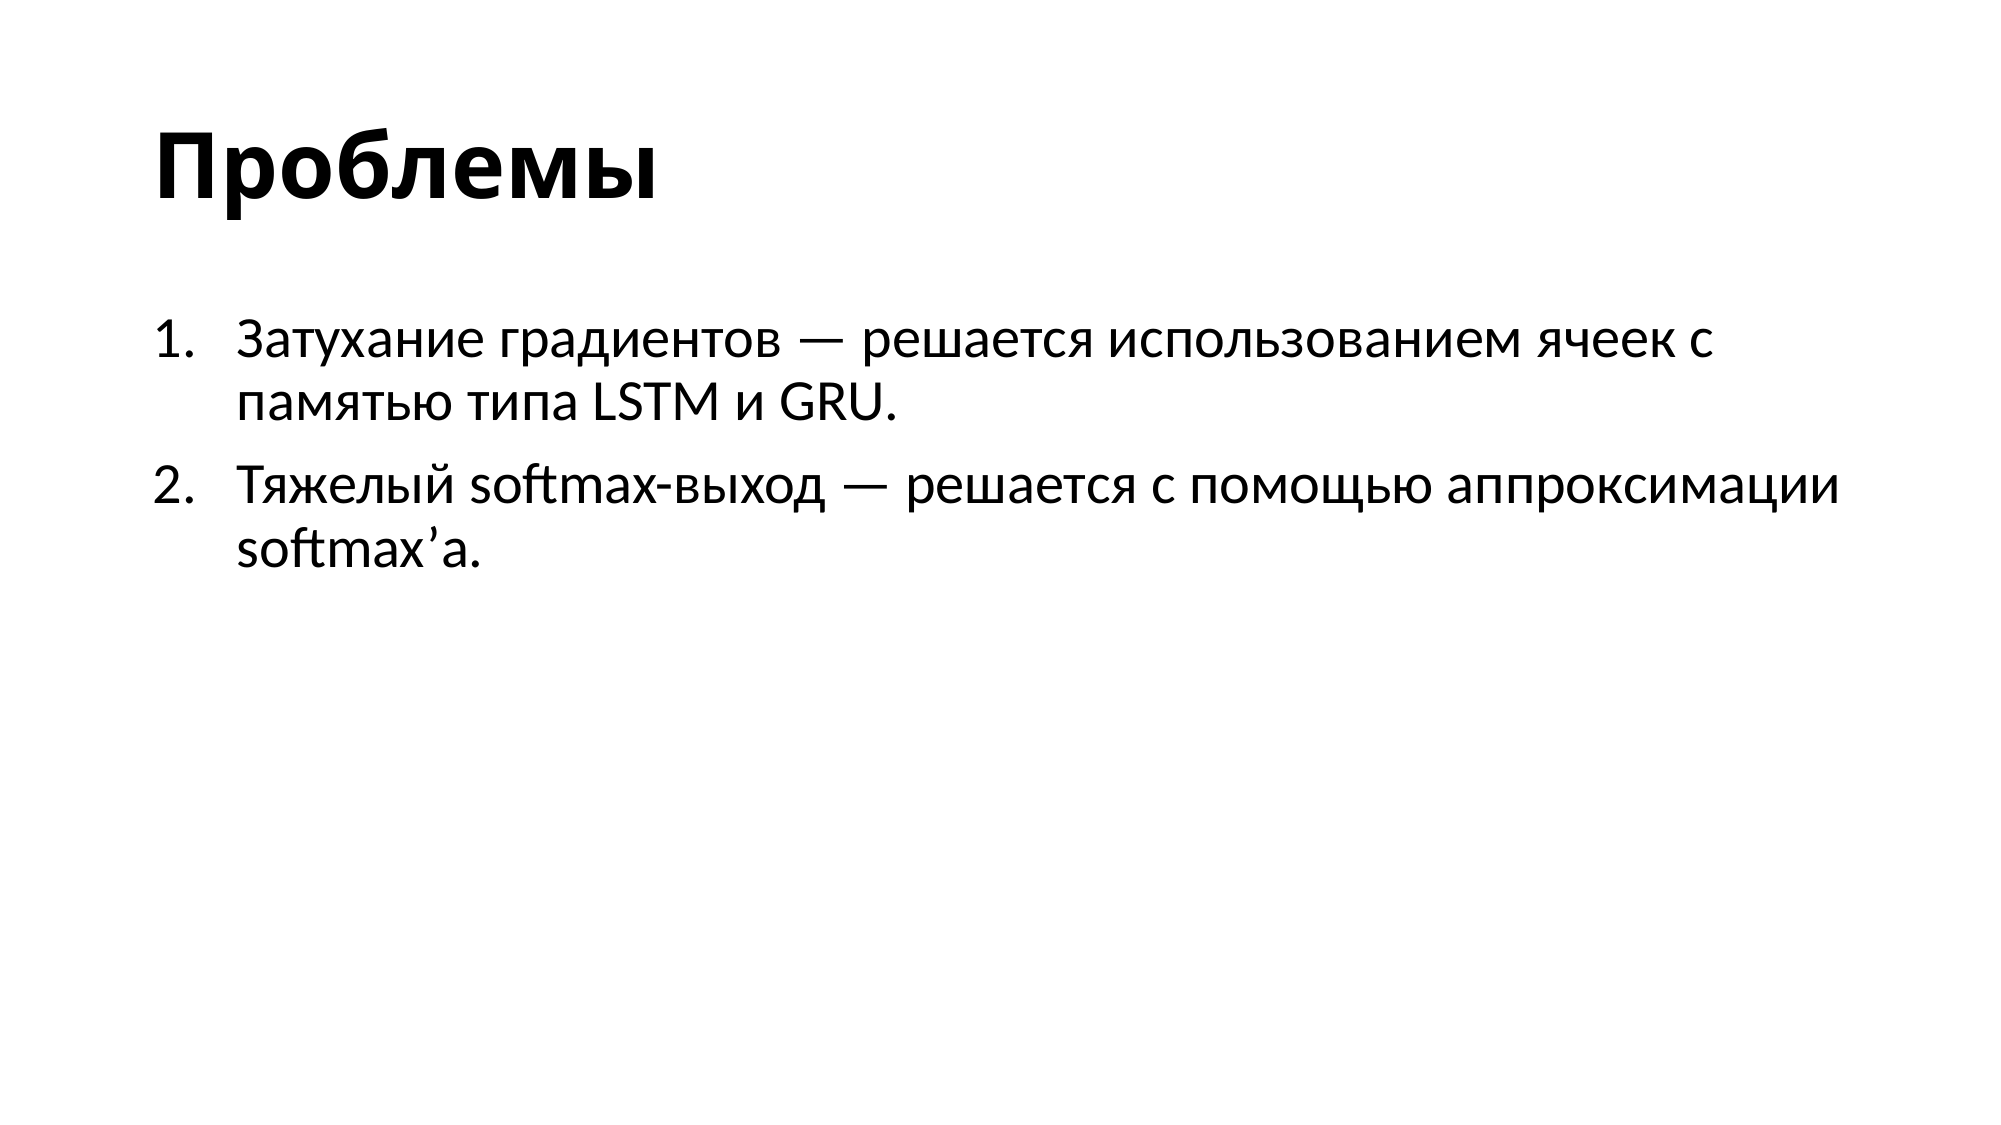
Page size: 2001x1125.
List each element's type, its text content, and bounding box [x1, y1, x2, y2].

title Проблемы [137, 59, 1863, 278]
list Затухание градиентов — решается использованием ячеек с памятью типа LSTM и GRU. Тяжелый softmax-выход — решается с помощью аппроксимации softmax’а. [137, 299, 1863, 1014]
